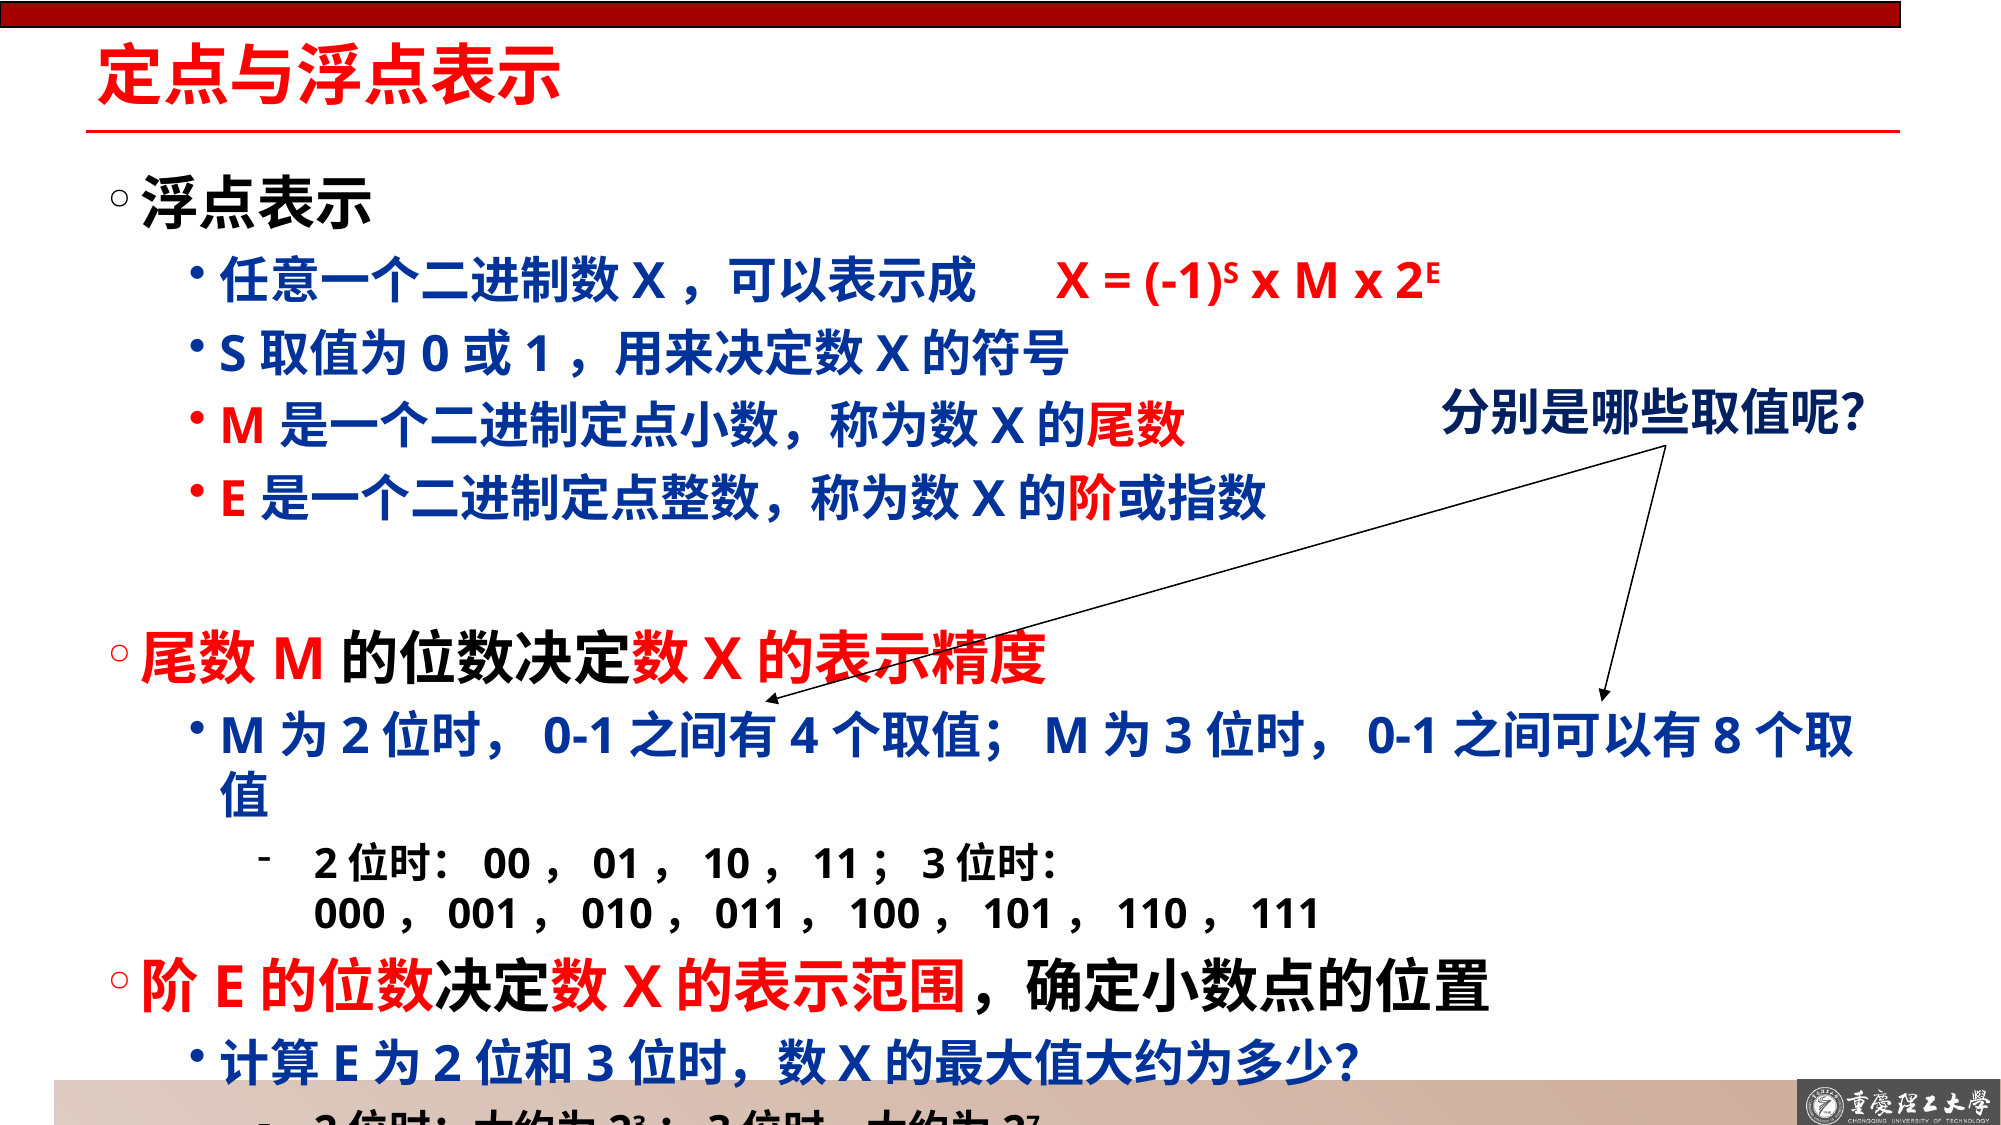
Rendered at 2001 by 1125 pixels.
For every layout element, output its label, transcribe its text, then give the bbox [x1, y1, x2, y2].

picture [1797, 1079, 2000, 1125]
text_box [764, 372, 1892, 702]
list 浮点表示 任意一个二进制数X，可以表示成 X = (-1)S x M x 2E S取值为0或1，用来决定数X的符号 M是一个二进制定点小数，称为数X的尾数 E是一个二进制定点整数，称为数X的阶或指数 尾数M的位数决定数X的表示精度 M为2位时，0-1之间有4个取值；M为3位时，0-1之间可以有8个取值 2位时：00，01，10，11；3位时： 000，001，010，011，100，101，110，111 阶E的位数决定数X的表示范围，确定小数点的位置 计算E为2位和3位时，数X的最大值大约为多少？ 2位时：大约为23；3位时，大约为27 [97, 162, 1889, 499]
title 定点与浮点表示 [86, 39, 1889, 119]
